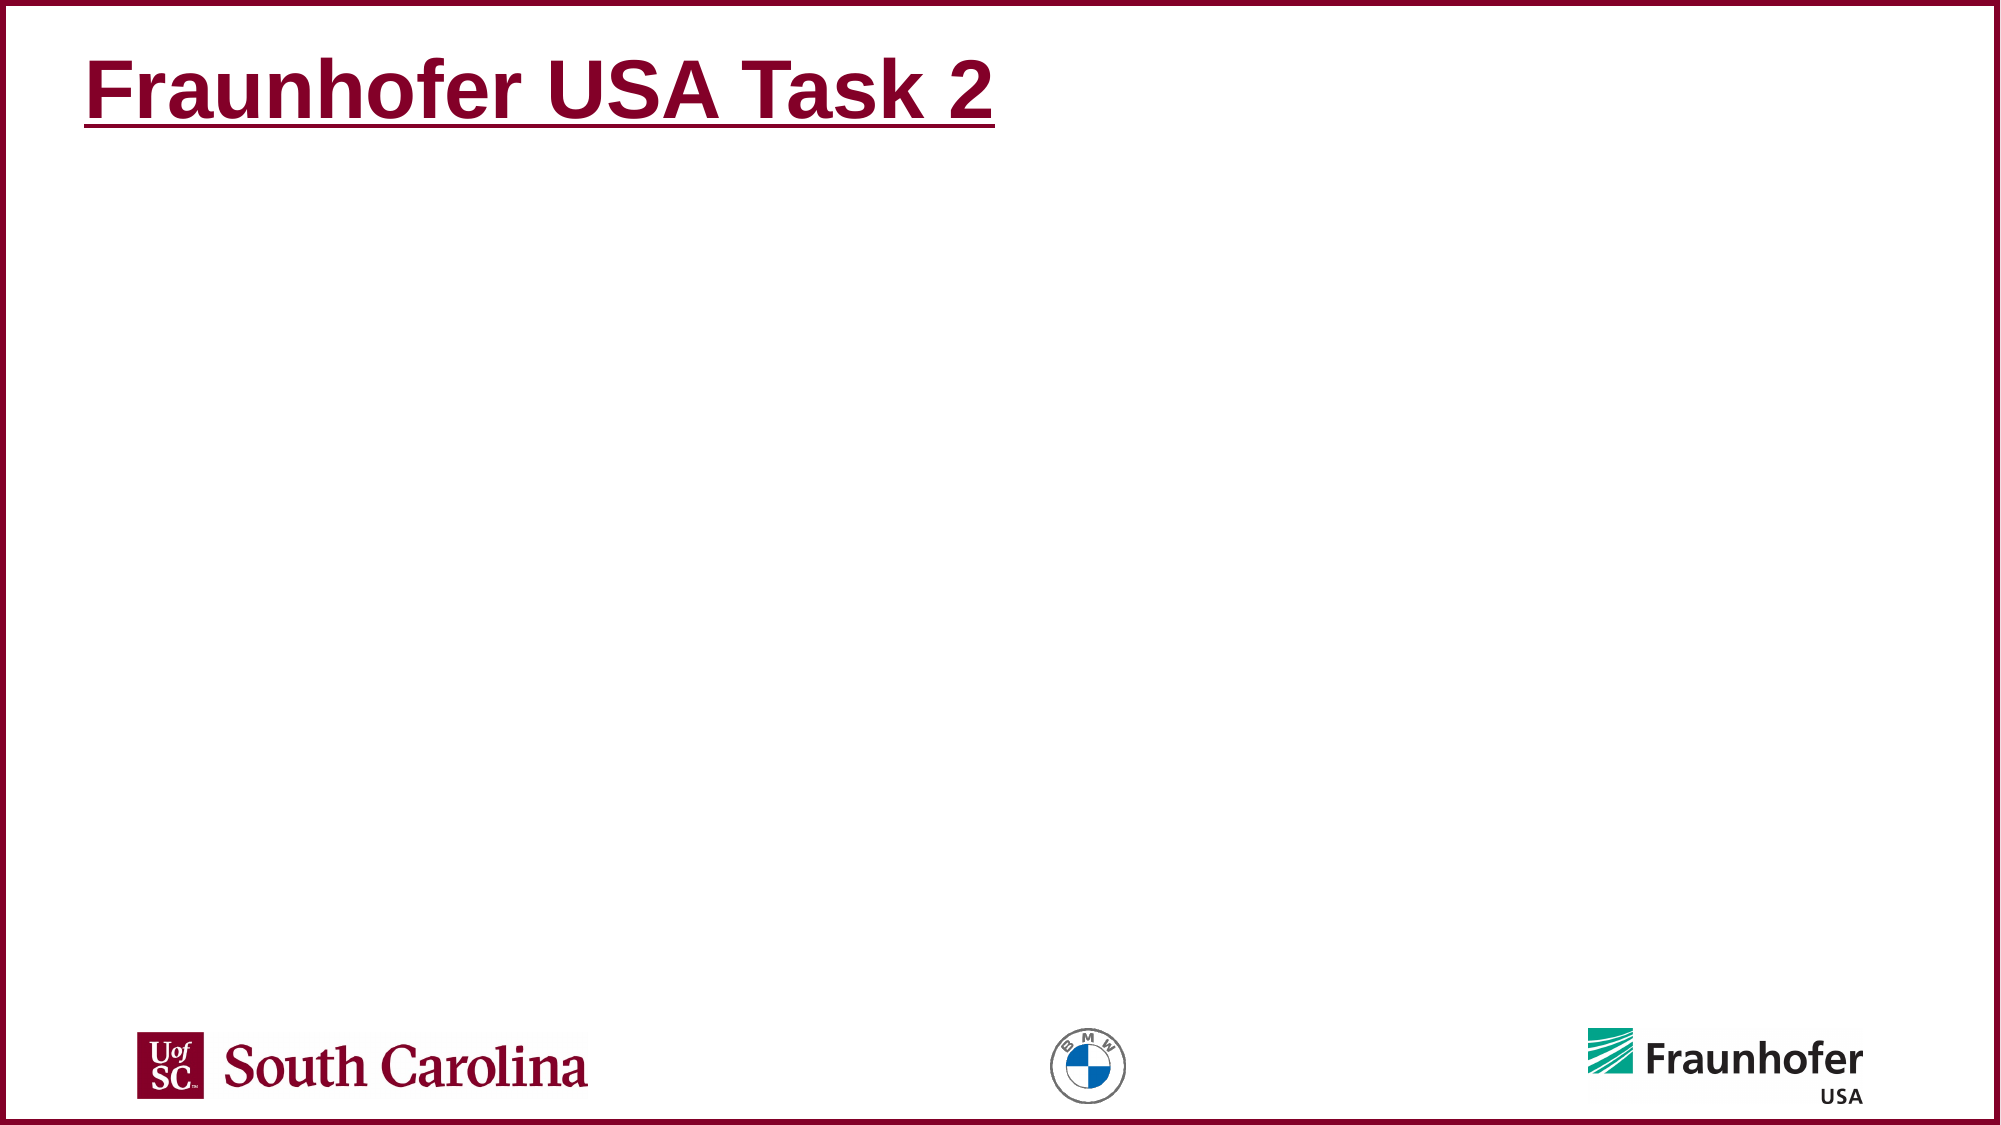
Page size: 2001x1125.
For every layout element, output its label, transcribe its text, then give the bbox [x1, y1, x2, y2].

picture [1050, 1028, 1126, 1104]
picture [137, 1032, 588, 1099]
picture [1588, 1028, 1863, 1104]
title Fraunhofer USA Task 2 [69, 22, 1935, 162]
